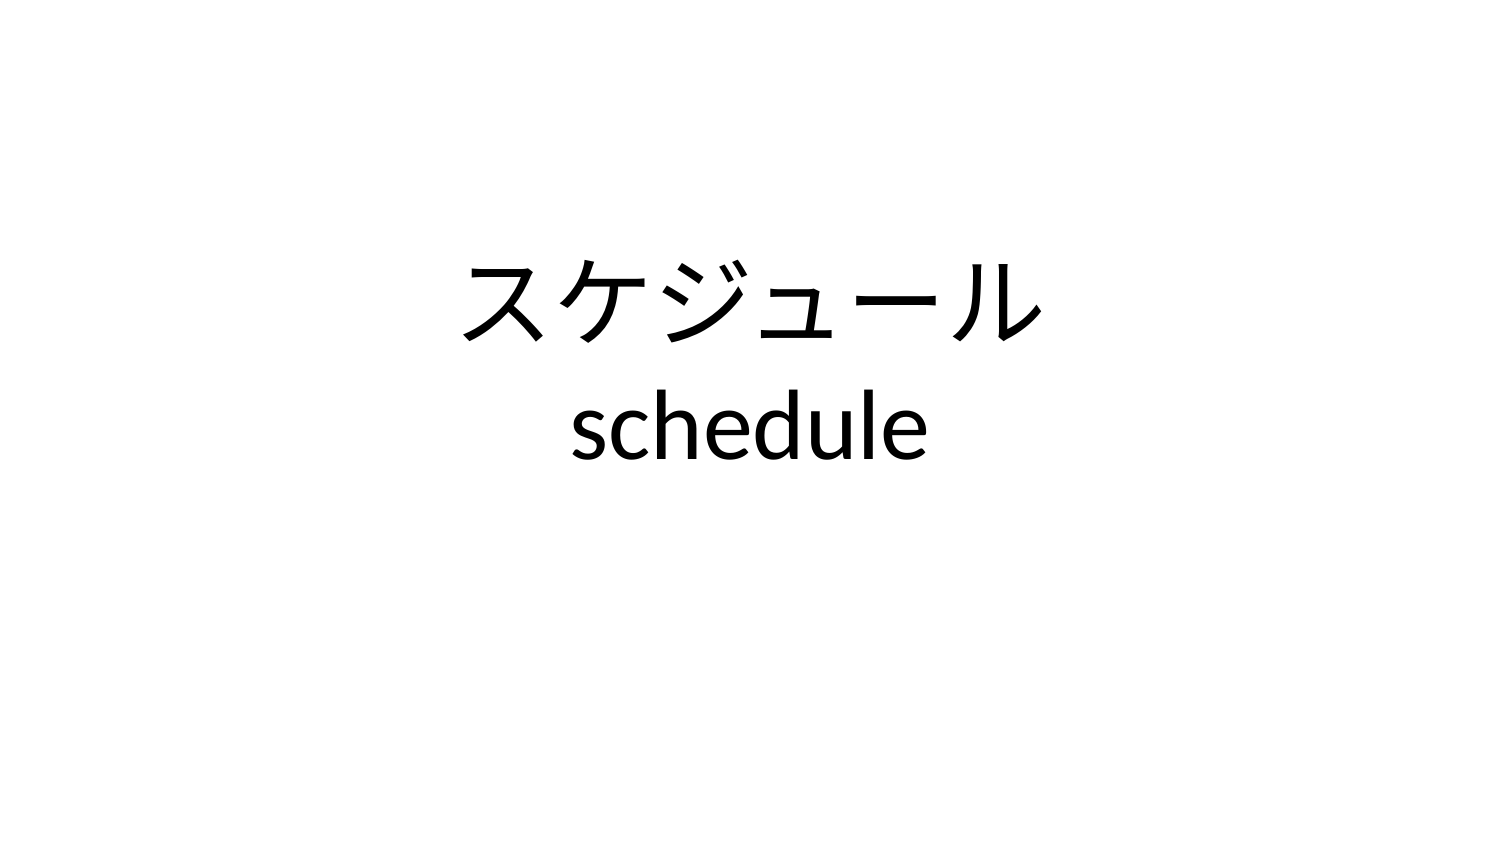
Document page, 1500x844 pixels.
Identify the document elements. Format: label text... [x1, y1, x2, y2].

text_box スケジュール schedule [0, 149, 1500, 450]
